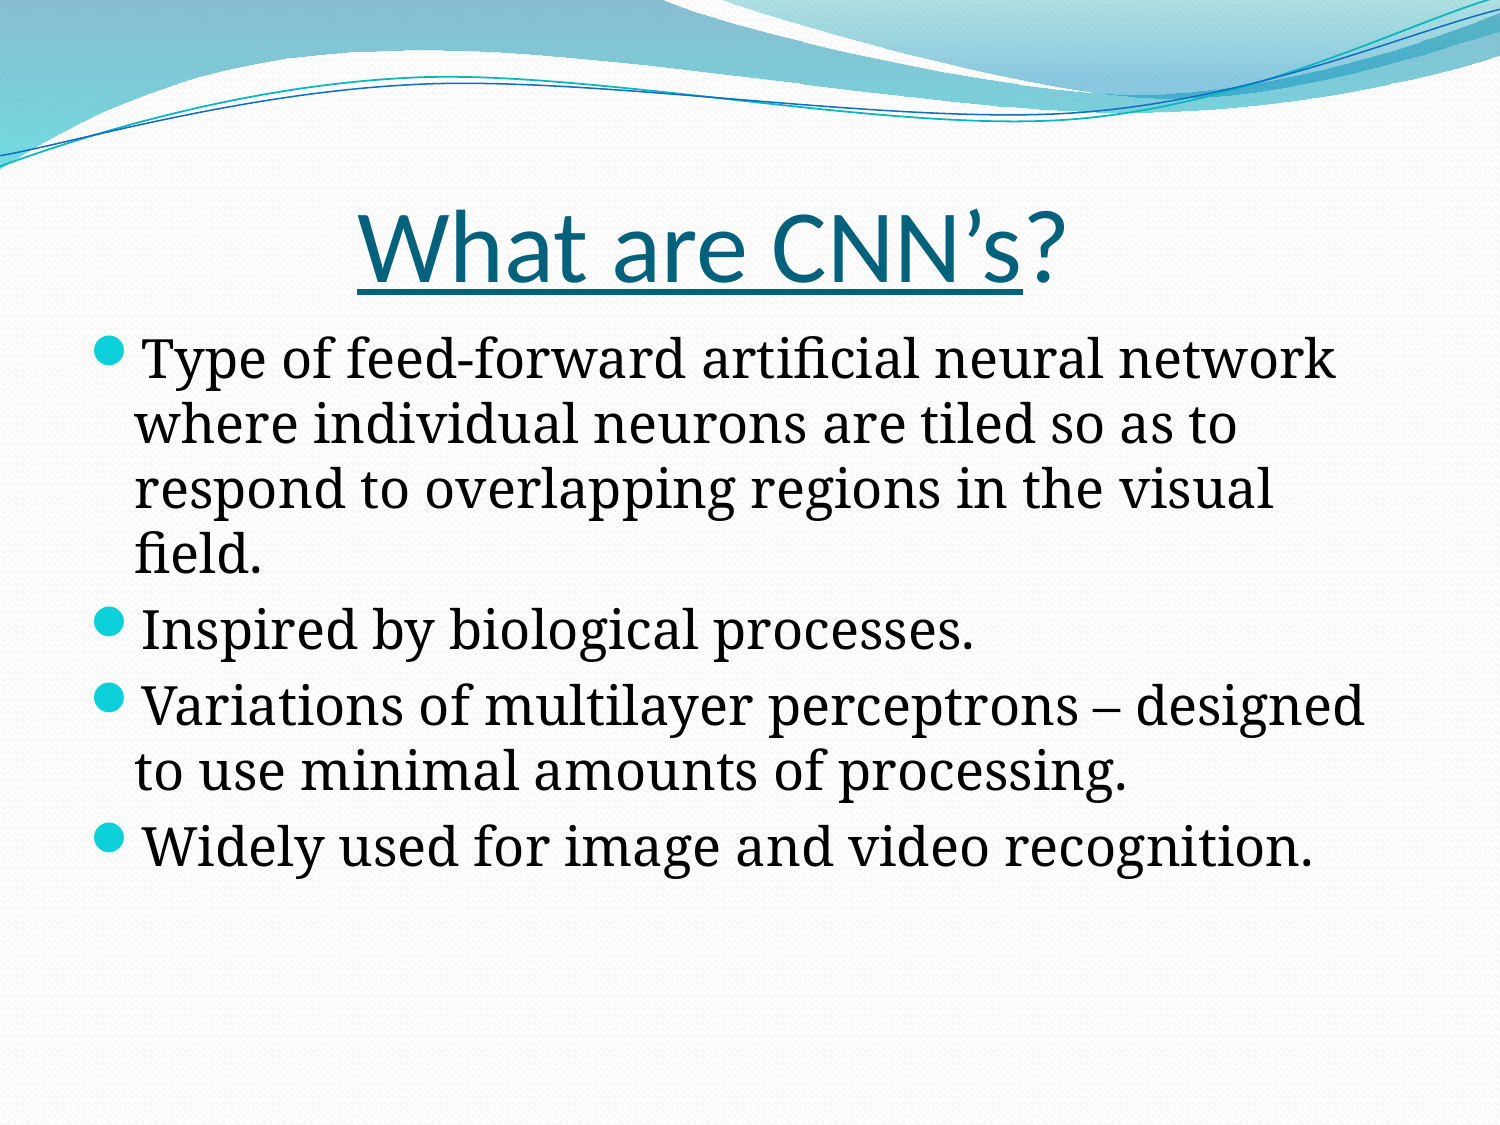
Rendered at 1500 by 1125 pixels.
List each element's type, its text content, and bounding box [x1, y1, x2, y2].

title What are CNN’s? [75, 115, 1425, 303]
list Type of feed-forward artificial neural network where individual neurons are tiled so as to respond to overlapping regions in the visual field. Inspired by biological processes. Variations of multilayer perceptrons – designed to use minimal amounts of processing. Widely used for image and video recognition. [75, 317, 1425, 1038]
